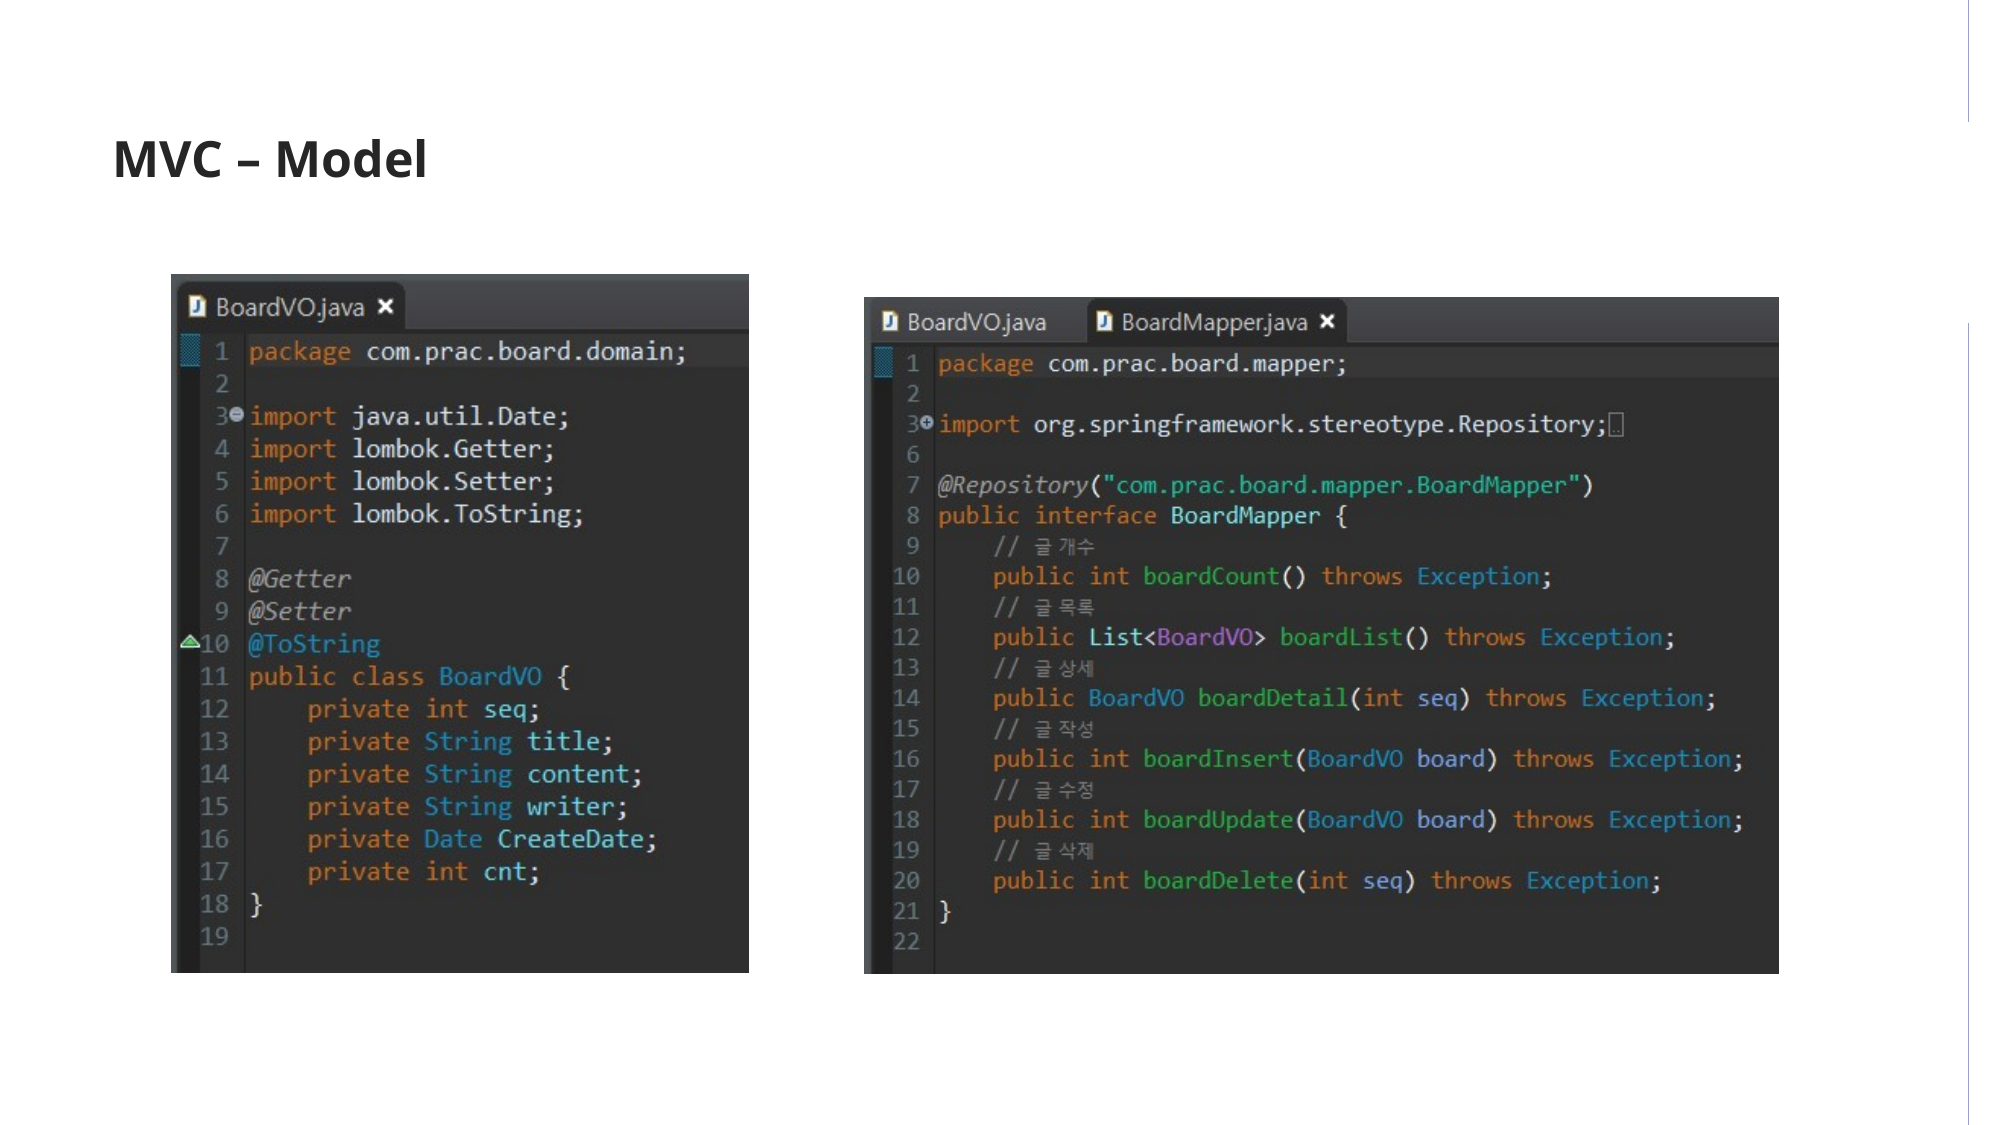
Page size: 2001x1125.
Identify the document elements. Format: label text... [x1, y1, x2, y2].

picture [864, 297, 1779, 974]
text_box MVC – Model [97, 120, 592, 196]
picture [171, 274, 749, 974]
